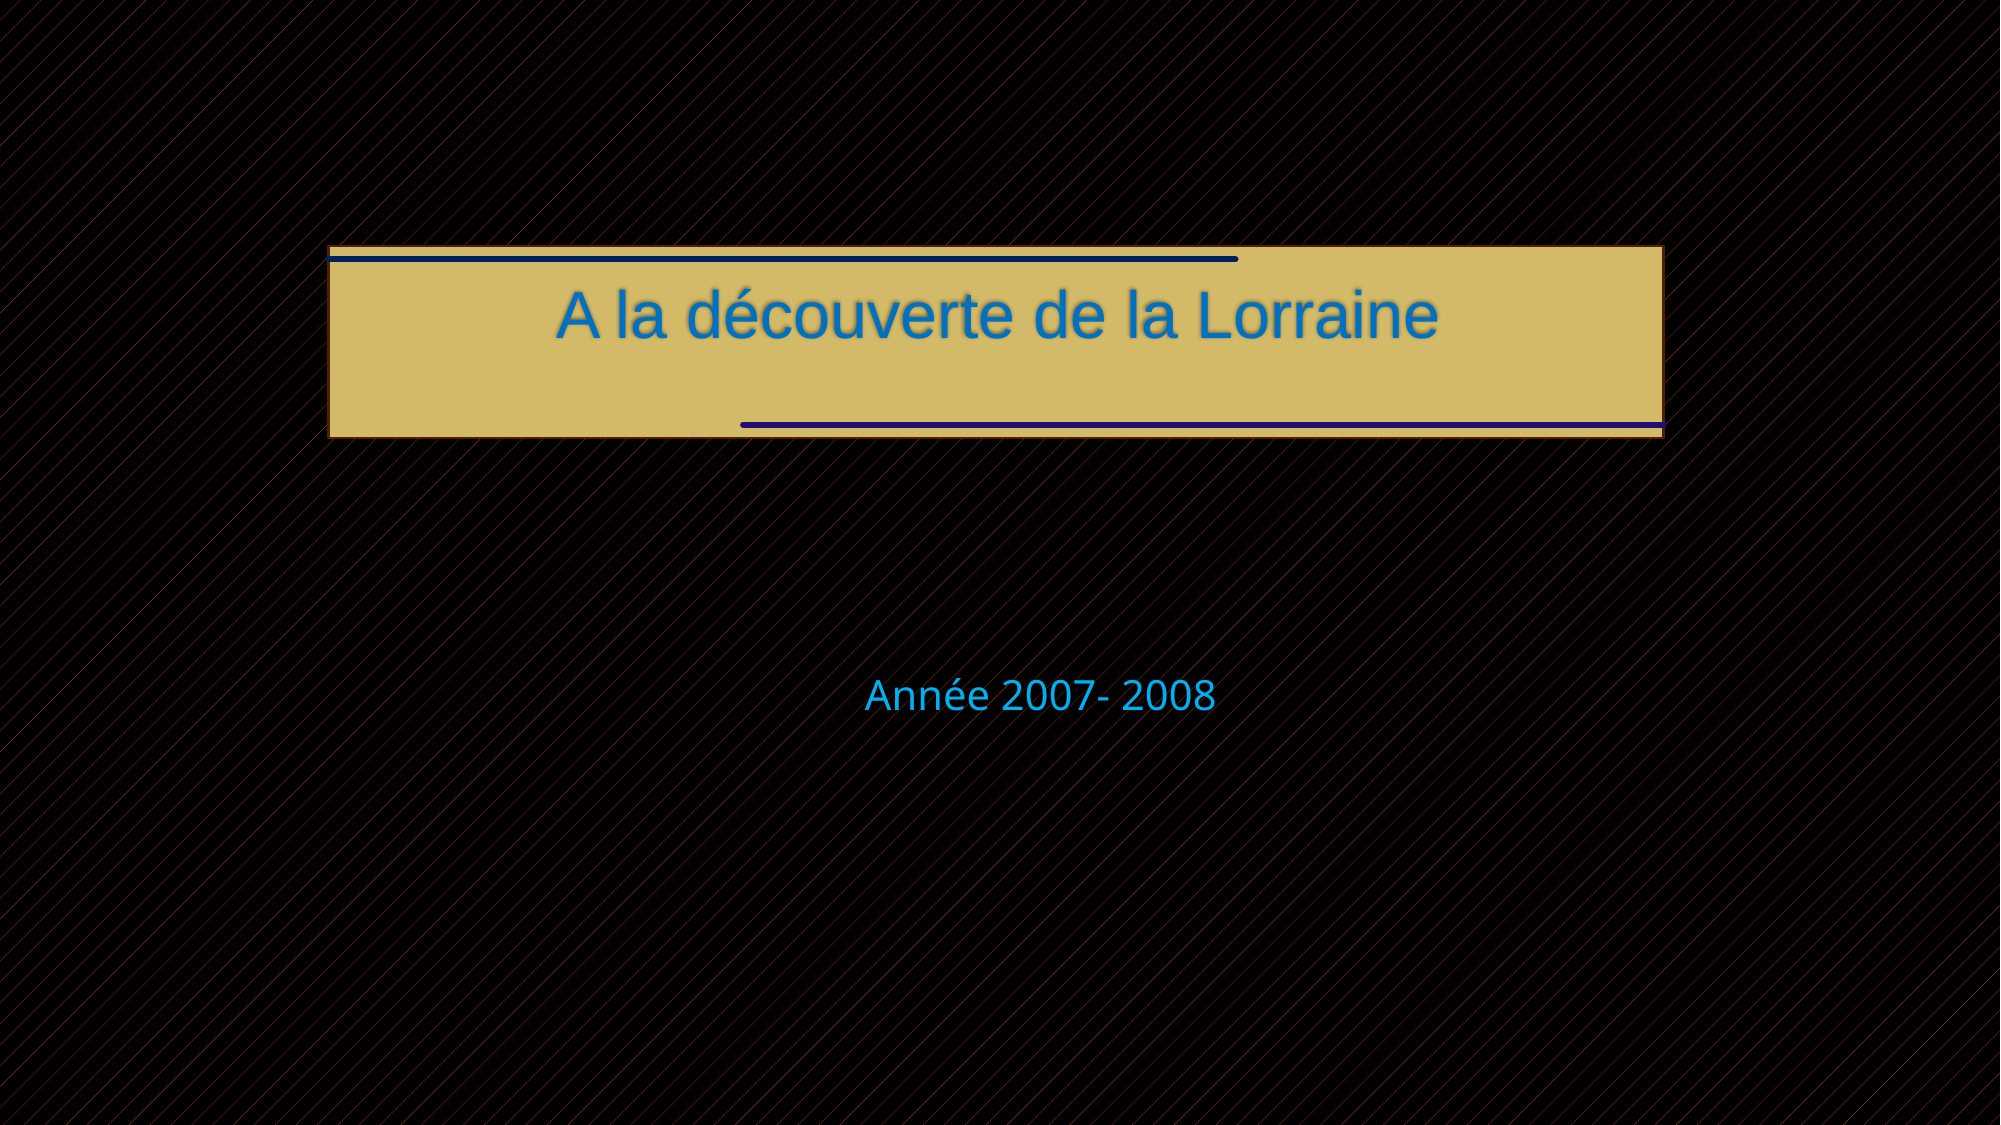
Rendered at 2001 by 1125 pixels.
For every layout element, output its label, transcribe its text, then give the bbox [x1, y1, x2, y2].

text_box [327, 364, 1665, 439]
subtitle Année 2007- 2008 [266, 661, 1816, 834]
title A la découverte de la Lorraine [224, 102, 1774, 359]
